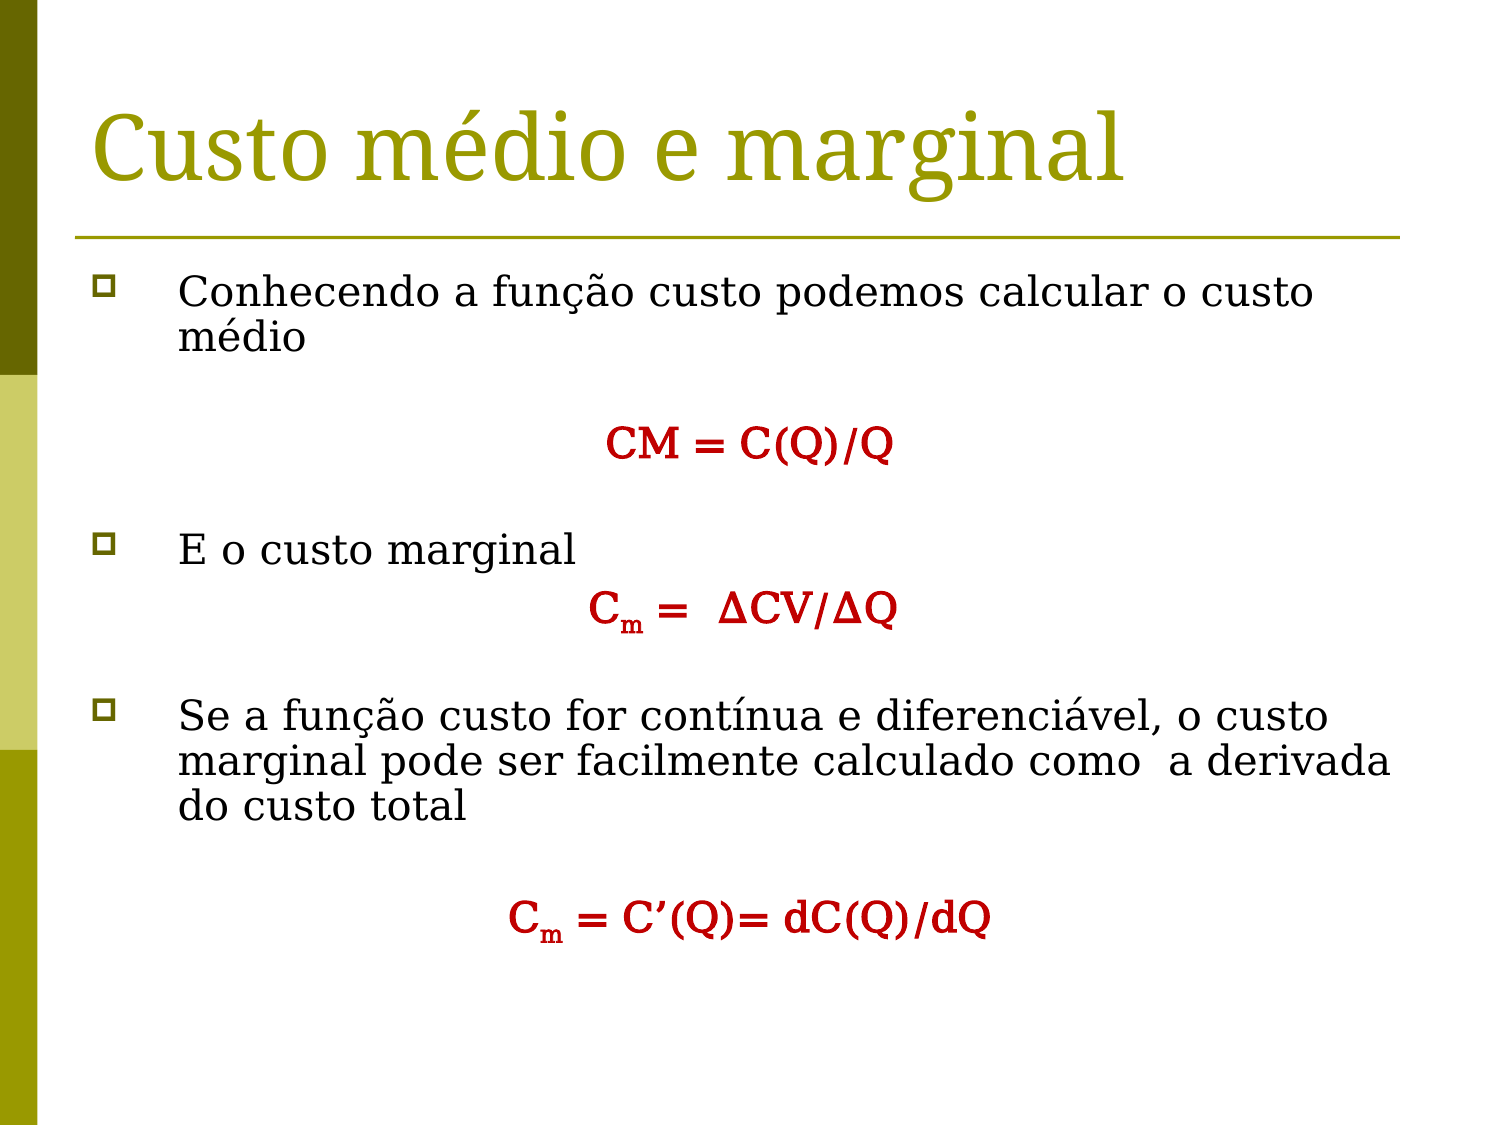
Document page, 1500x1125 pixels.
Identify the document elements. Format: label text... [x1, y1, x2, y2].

list Conhecendo a função custo podemos calcular o custo médio CM = C(Q)/Q E o custo marginal Cm = ∆CV/∆Q Se a função custo for contínua e diferenciável, o custo marginal pode ser facilmente calculado como a derivada do custo total Cm = C’(Q)= dC(Q)/dQ [75, 262, 1425, 1006]
title Custo médio e marginal [75, 19, 1425, 207]
